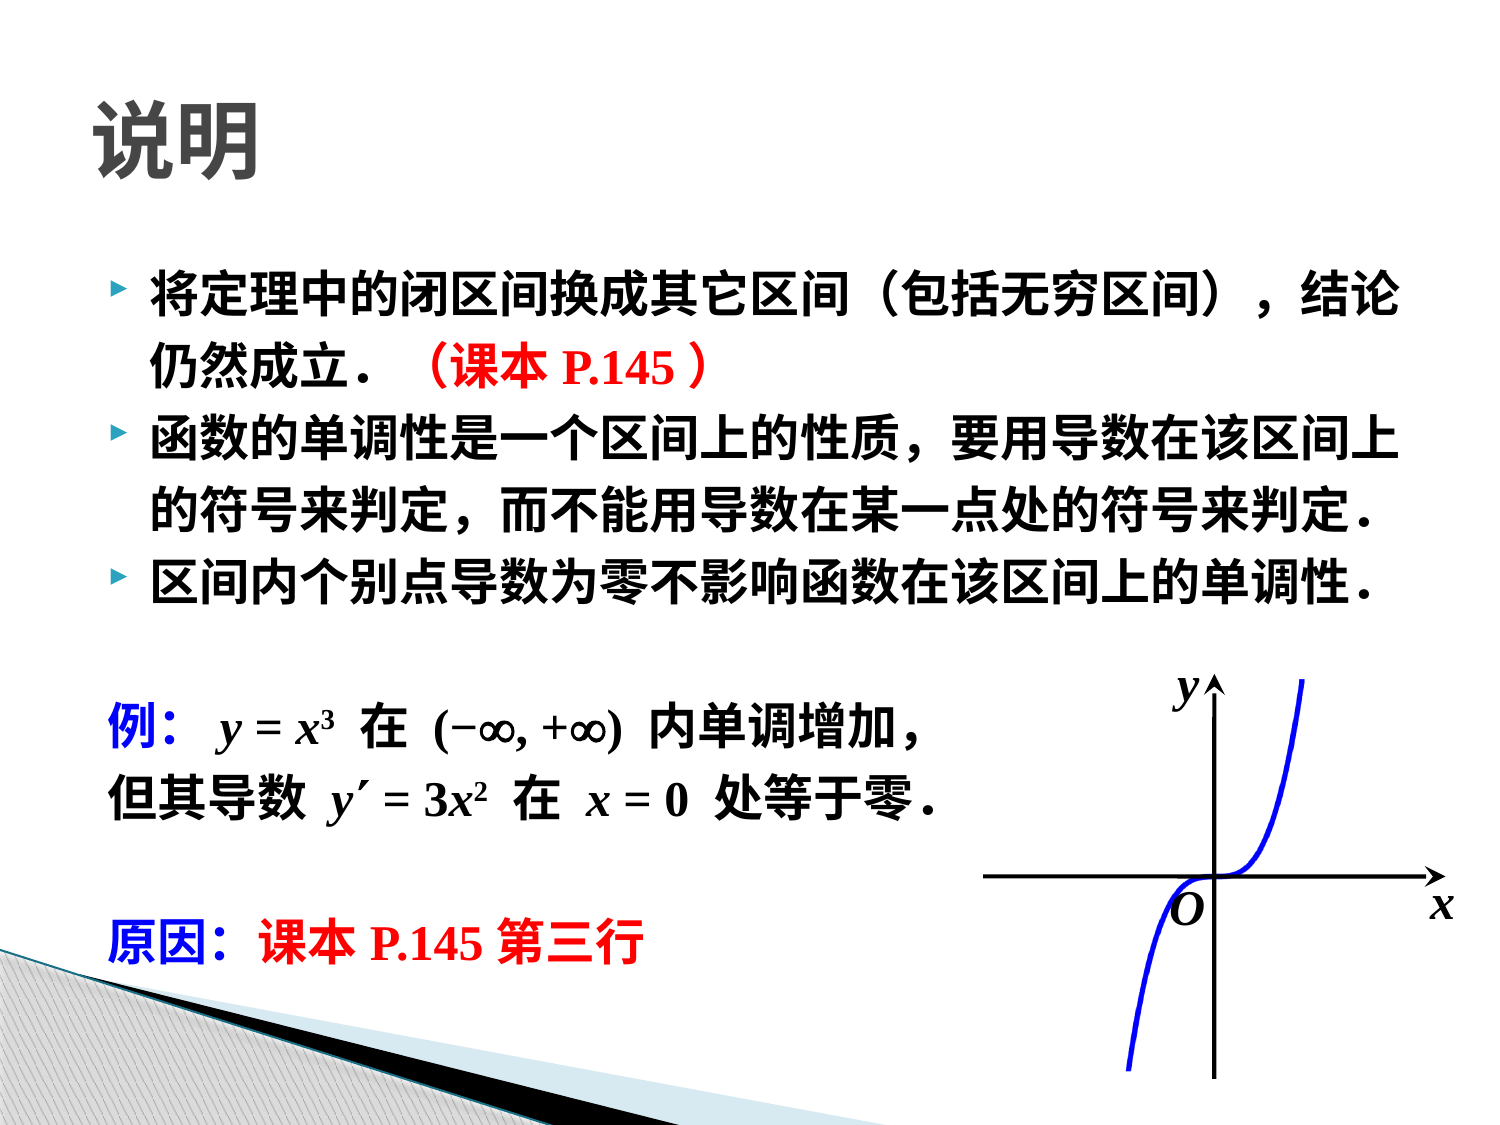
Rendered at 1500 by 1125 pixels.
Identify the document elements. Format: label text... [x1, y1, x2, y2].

title 说明 [75, 45, 1425, 233]
list 将定理中的闭区间换成其它区间（包括无穷区间），结论仍然成立．（课本P.145） 函数的单调性是一个区间上的性质，要用导数在该区间上的符号来判定，而不能用导数在某一点处的符号来判定． 区间内个别点导数为零不影响函数在该区间上的单调性． 例：y = x3 在 (−, +) 内单调增加， 但其导数 y = 3x2 在 x = 0 处等于零． 原因：课本P.145第三行 [74, 242, 1426, 986]
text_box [982, 667, 1465, 1080]
